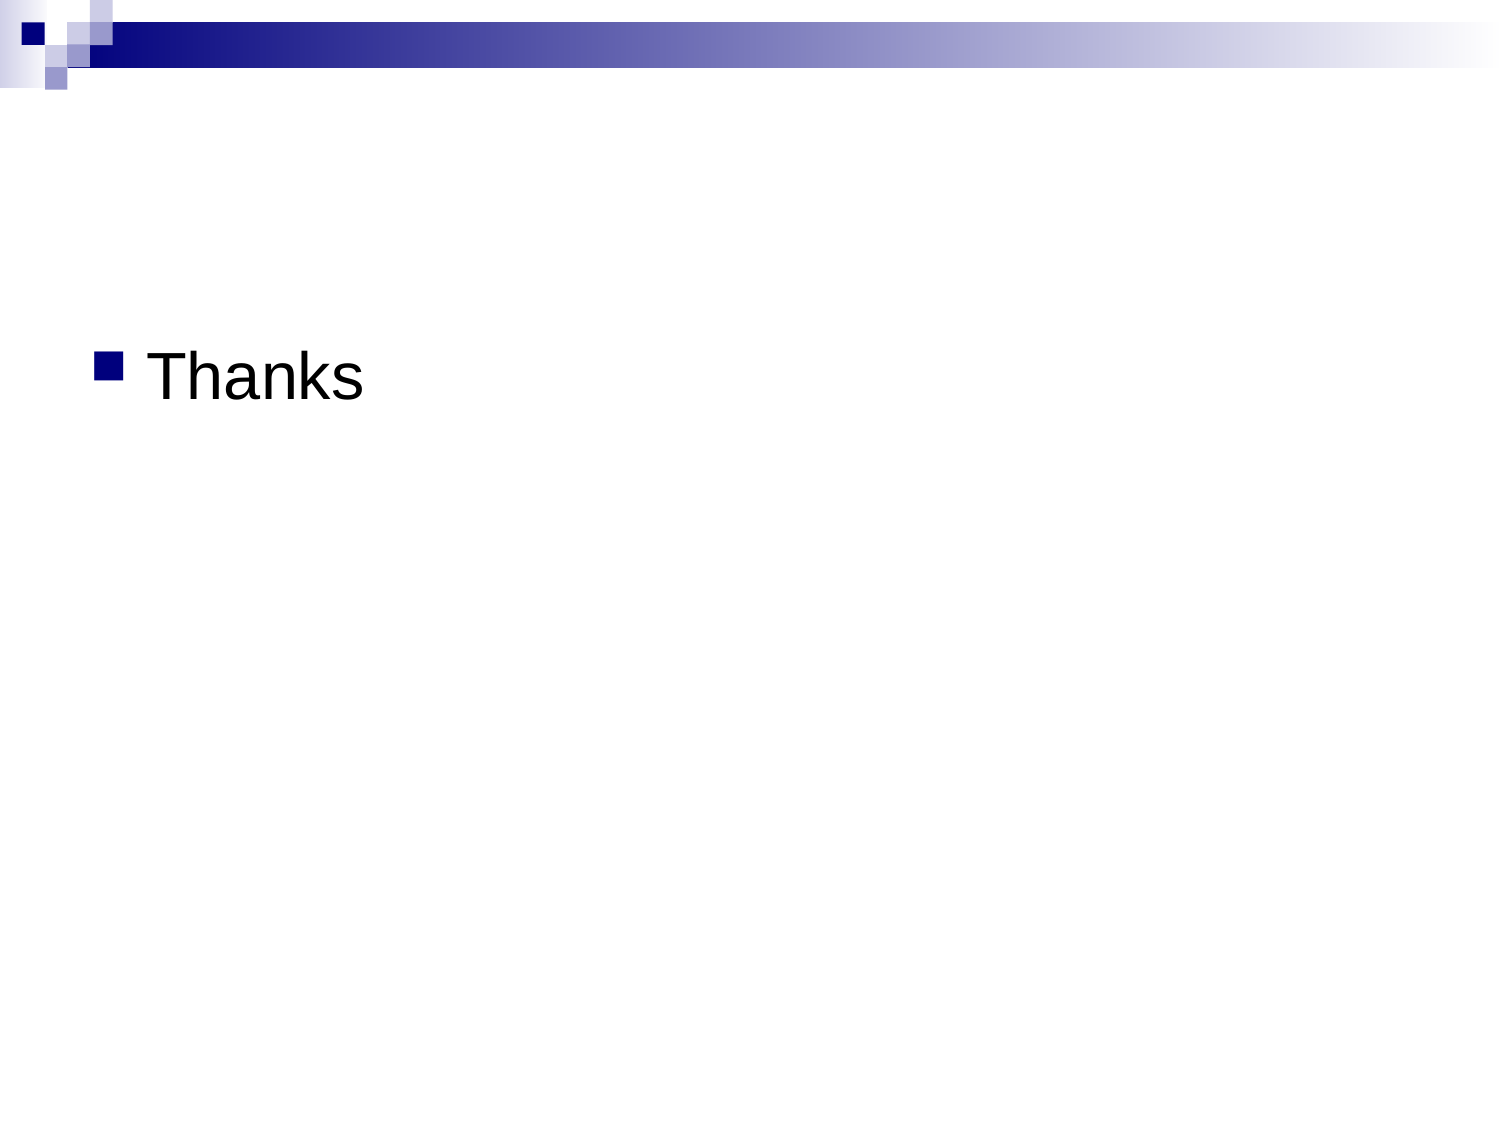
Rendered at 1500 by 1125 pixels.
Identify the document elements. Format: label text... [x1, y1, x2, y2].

list Thanks [75, 324, 1425, 963]
